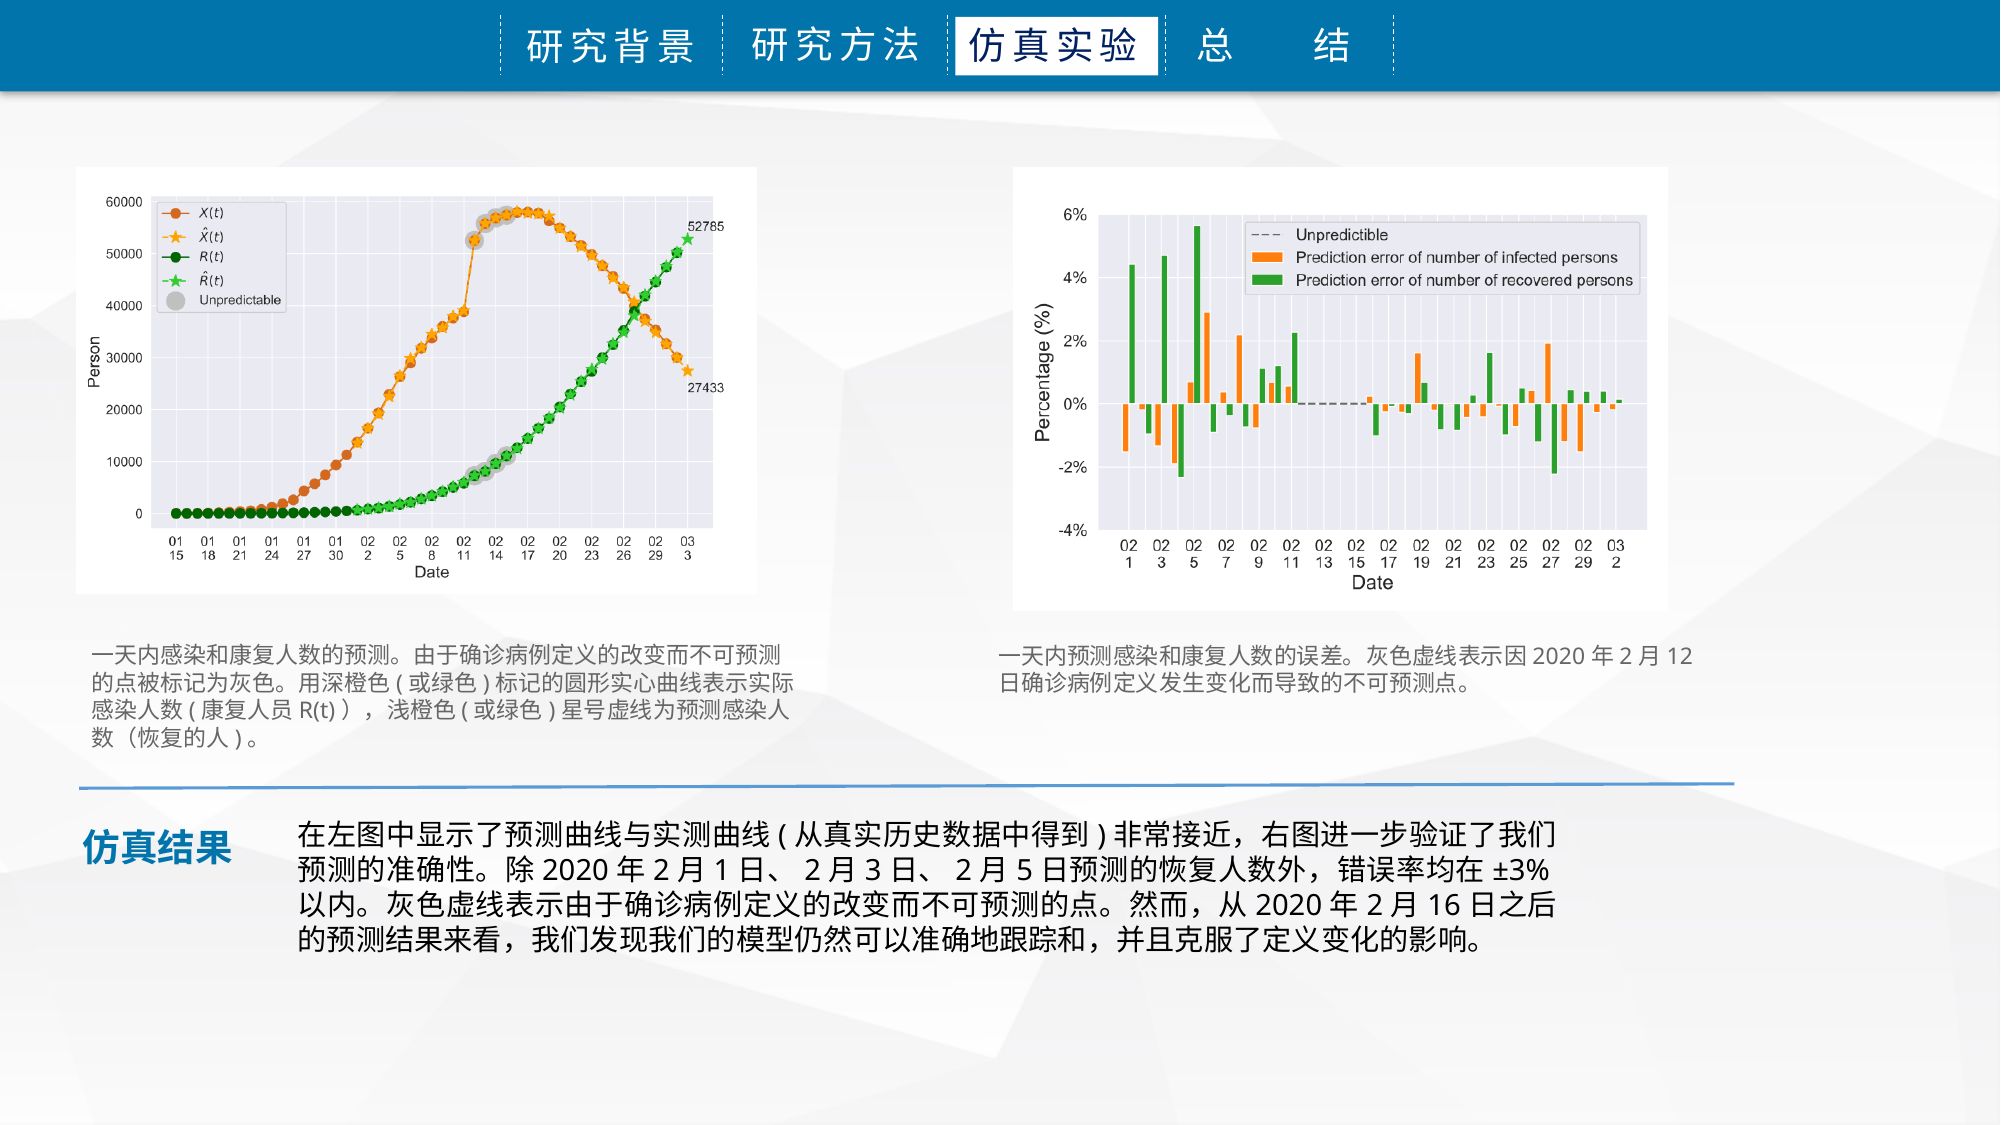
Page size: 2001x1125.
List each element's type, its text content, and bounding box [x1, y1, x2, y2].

picture [0, 92, 2001, 1125]
text_box [0, 0, 2000, 92]
text_box 研究背景 [511, 15, 722, 75]
text_box 研究方法 [733, 13, 939, 74]
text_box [79, 783, 1735, 789]
text_box 总 结 [1181, 14, 1393, 75]
text_box 一天内预测感染和康复人数的误差。灰色虚线表示因2020年2月12日确诊病例定义发生变化而导致的不可预测点。 [983, 634, 1719, 704]
text_box 仿真结果 [68, 817, 425, 877]
text_box 仿真实验 [953, 14, 1165, 75]
